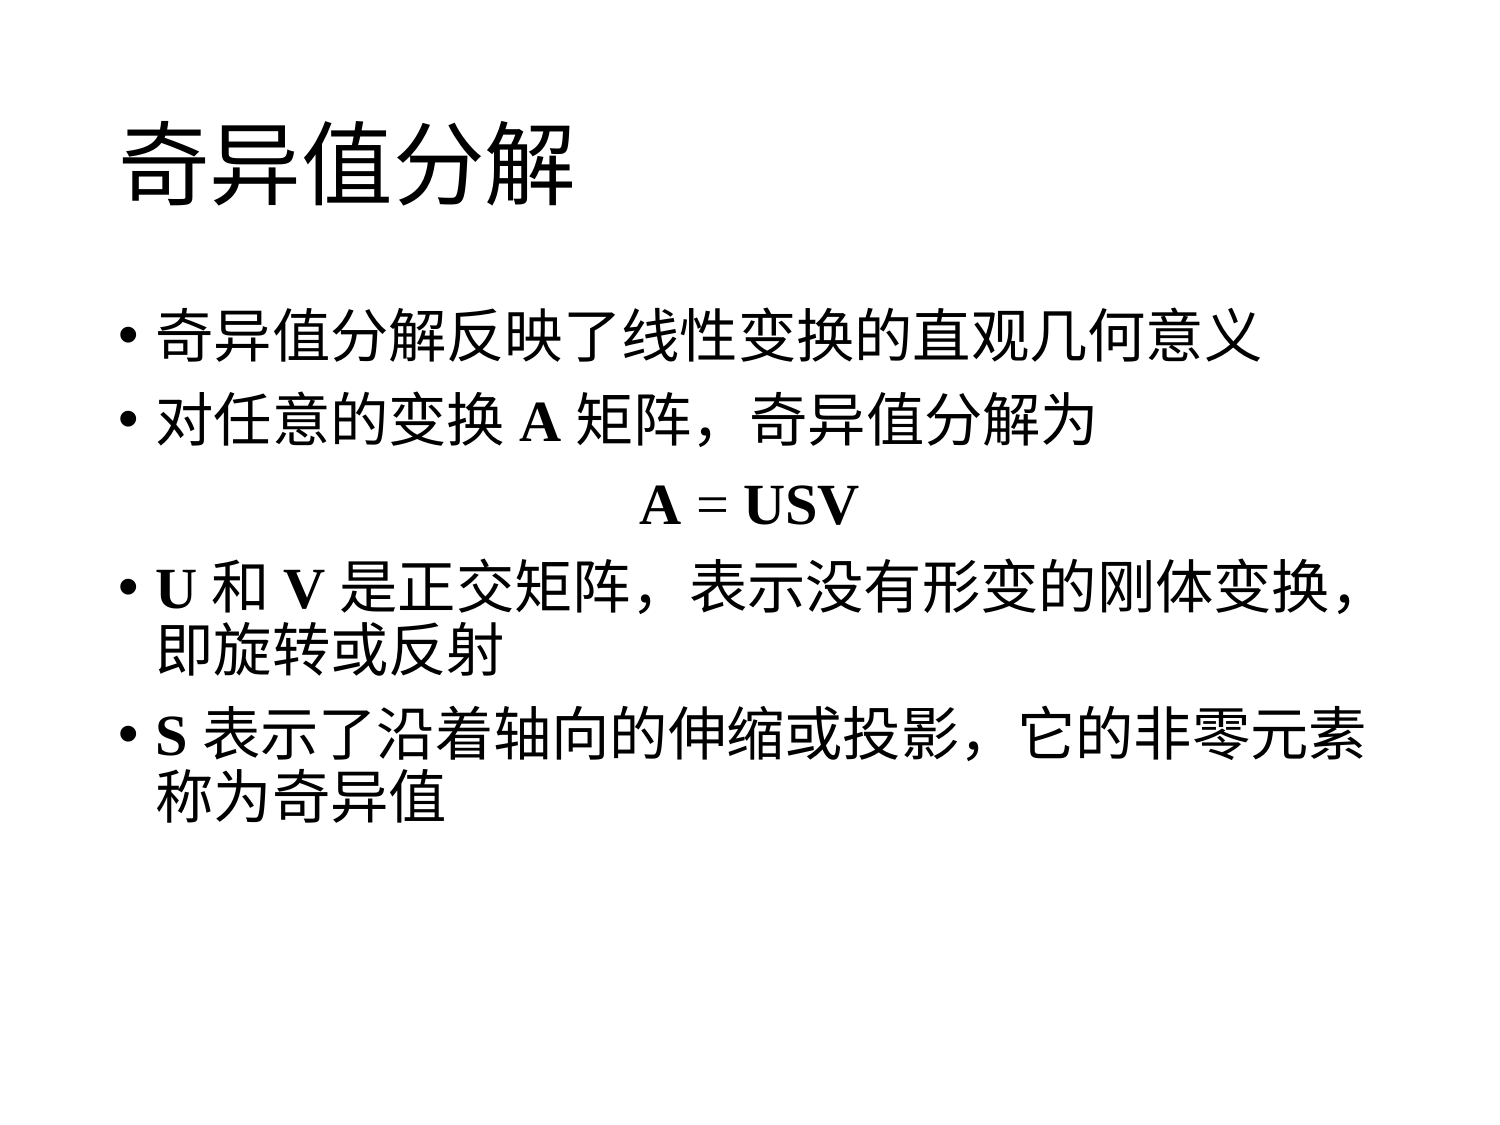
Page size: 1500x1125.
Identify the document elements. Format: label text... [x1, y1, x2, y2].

list 奇异值分解反映了线性变换的直观几何意义 对任意的变换A矩阵，奇异值分解为 A = USV U和V是正交矩阵，表示没有形变的刚体变换，即旋转或反射 S表示了沿着轴向的伸缩或投影，它的非零元素称为奇异值 [103, 299, 1397, 1014]
title 奇异值分解 [103, 59, 1397, 278]
